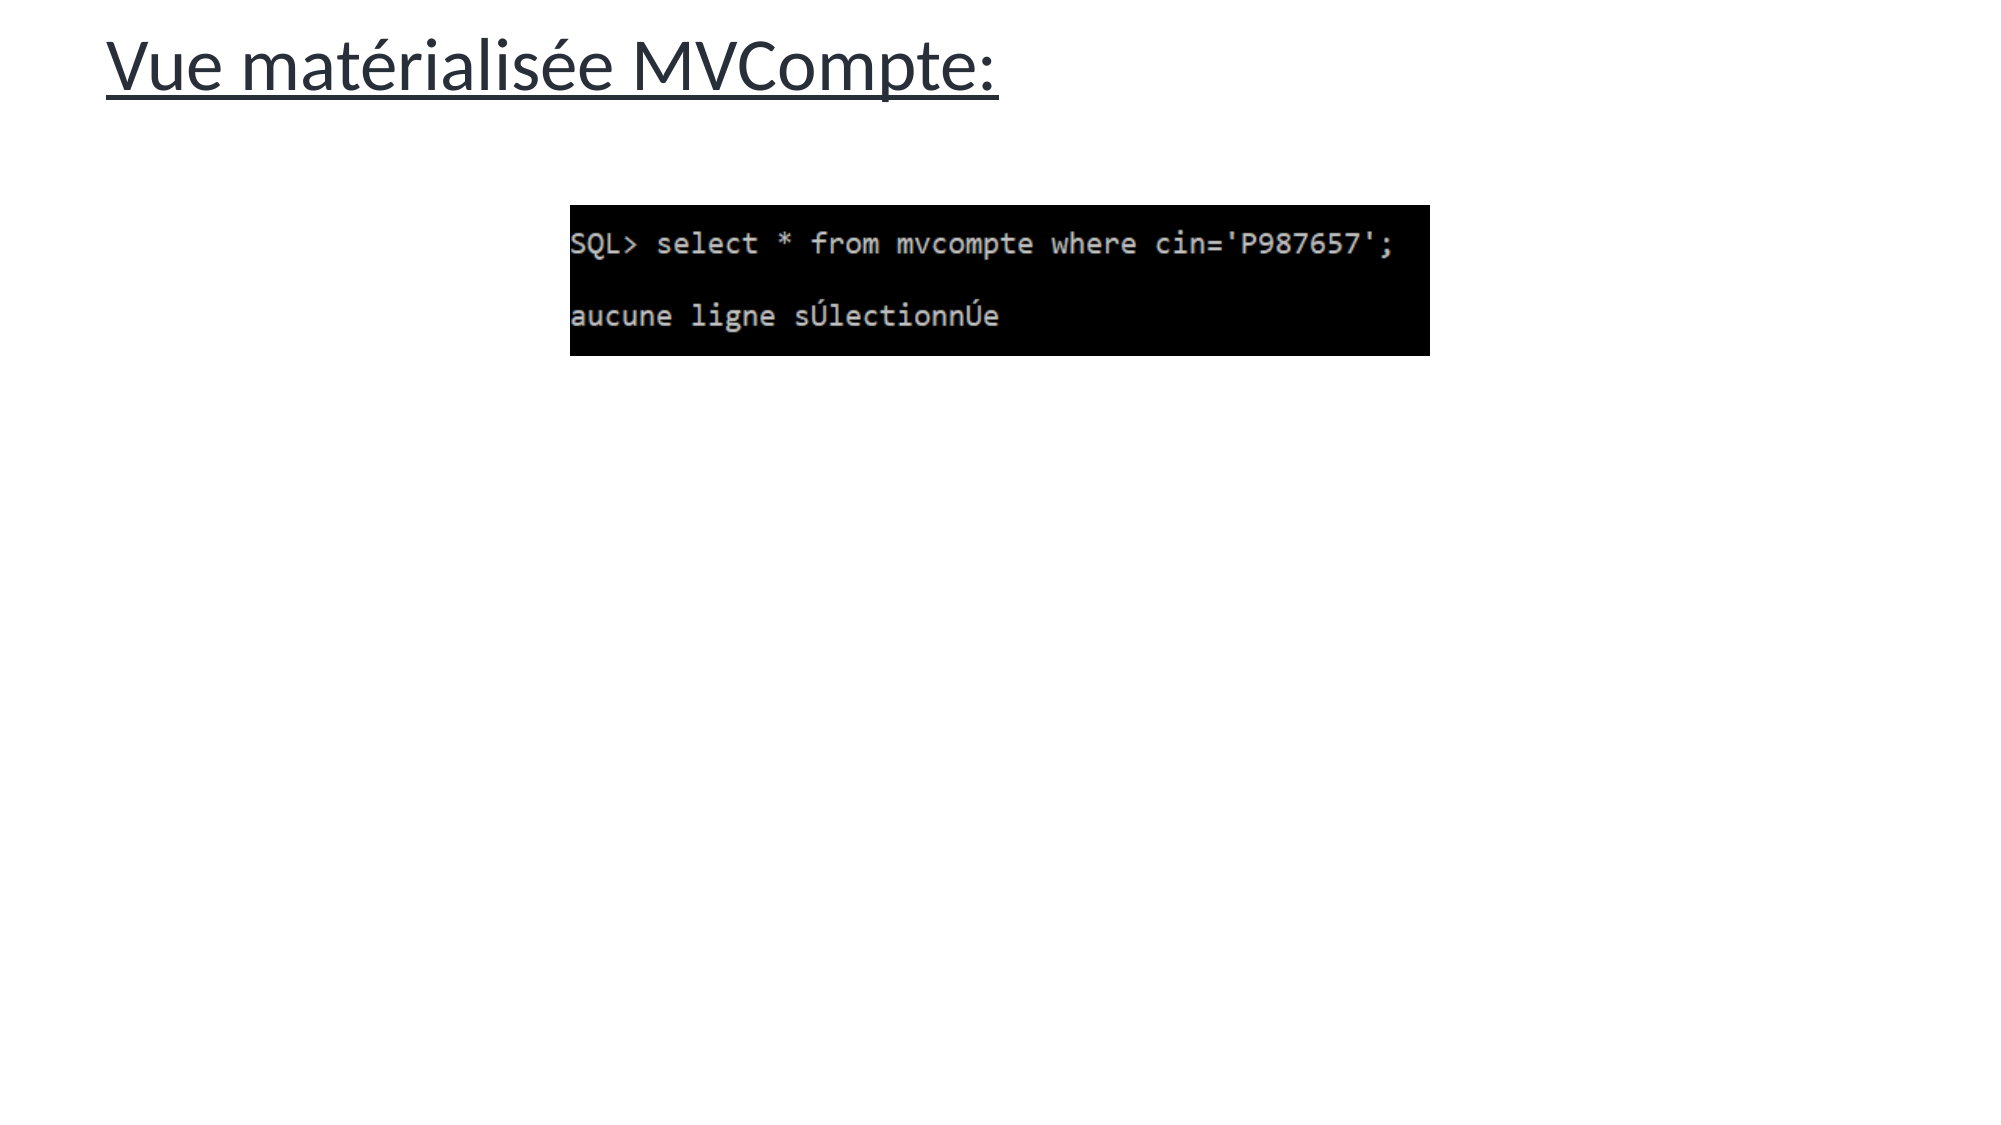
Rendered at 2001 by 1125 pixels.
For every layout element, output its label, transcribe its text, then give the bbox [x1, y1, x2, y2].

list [570, 205, 1430, 356]
text_box Vue matérialisée MVCompte: [0, 0, 1152, 206]
